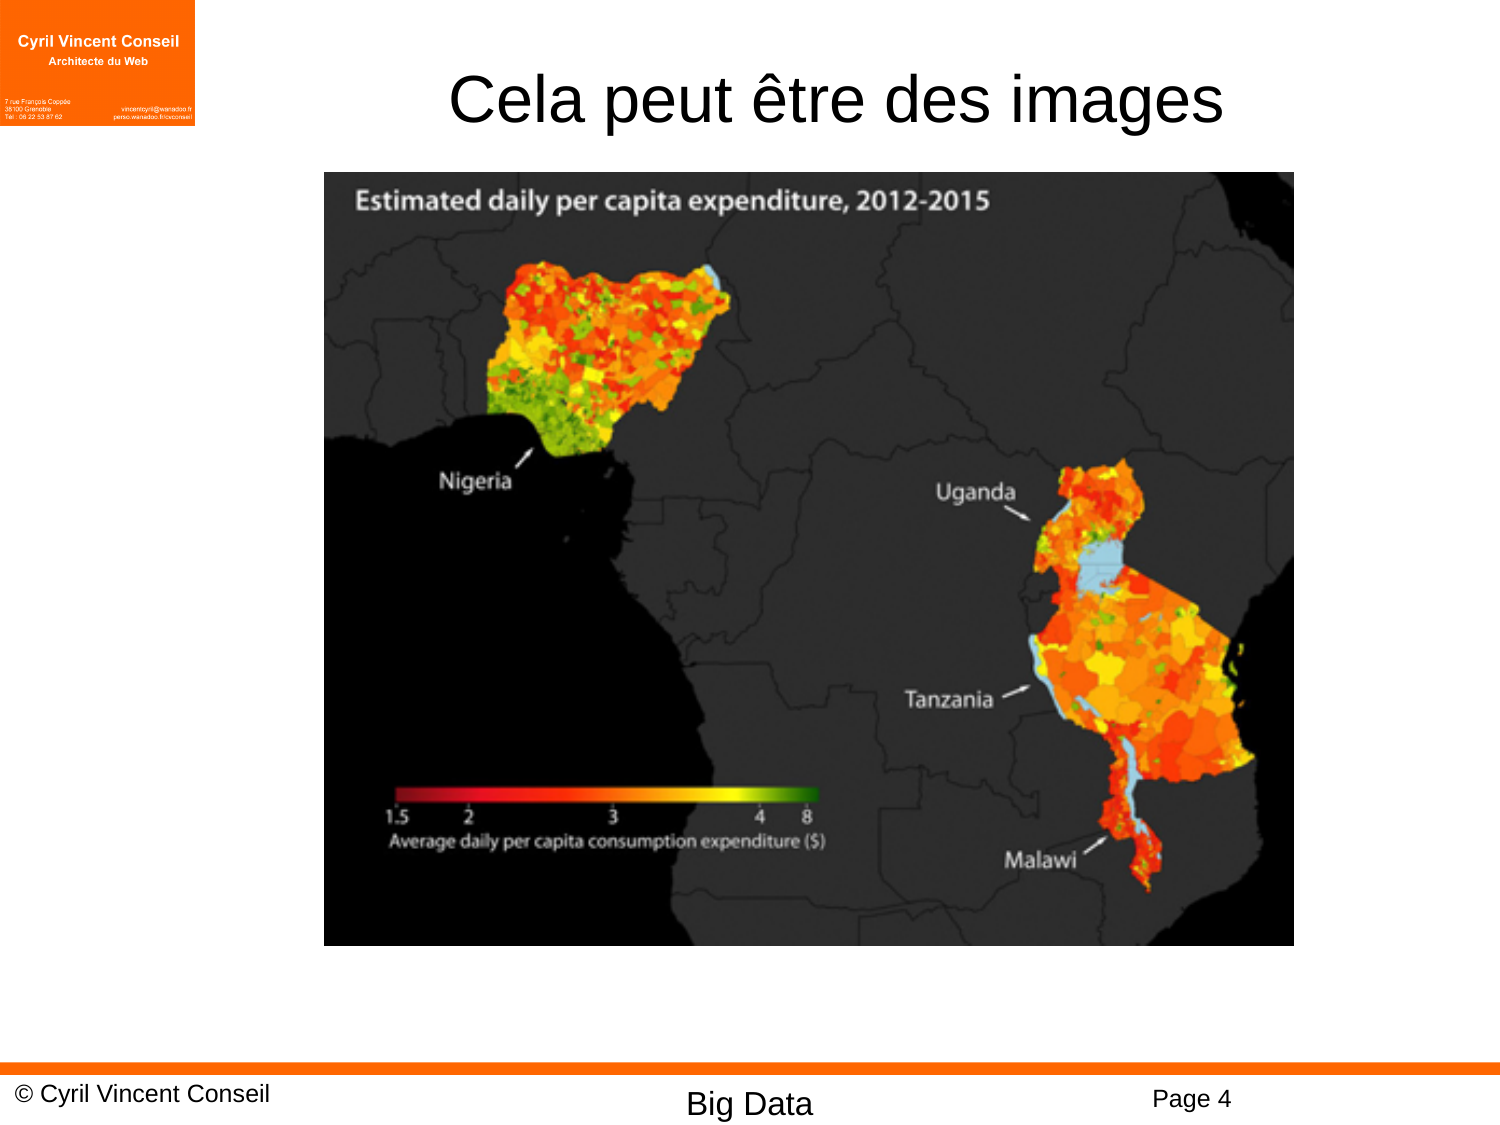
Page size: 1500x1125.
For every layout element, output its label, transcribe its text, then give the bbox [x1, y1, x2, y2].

picture [0, 0, 195, 126]
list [324, 172, 1294, 946]
title Cela peut être des images [194, 2, 1480, 190]
